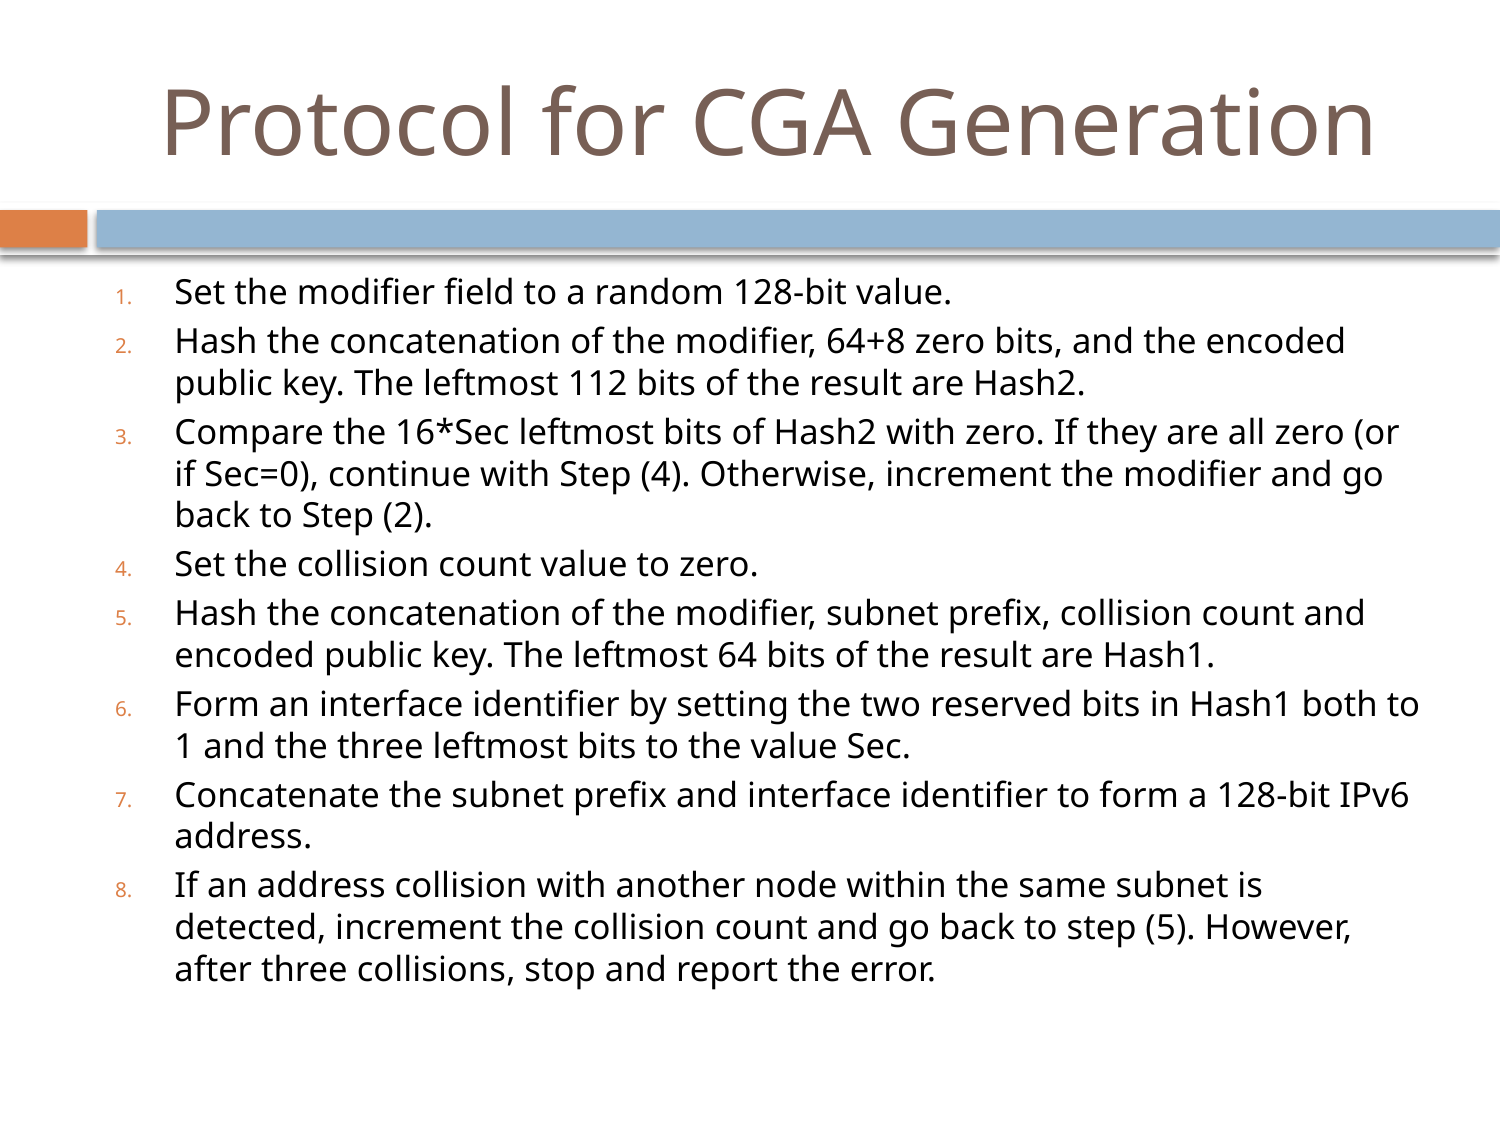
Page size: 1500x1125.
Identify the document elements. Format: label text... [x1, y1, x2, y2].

title Protocol for CGA Generation [100, 37, 1438, 200]
list Set the modifier field to a random 128-bit value. Hash the concatenation of the modifier, 64+8 zero bits, and the encoded public key. The leftmost 112 bits of the result are Hash2. Compare the 16*Sec leftmost bits of Hash2 with zero. If they are all zero (or if Sec=0), continue with Step (4). Otherwise, increment the modifier and go back to Step (2). Set the collision count value to zero. Hash the concatenation of the modifier, subnet prefix, collision count and encoded public key. The leftmost 64 bits of the result are Hash1. Form an interface identifier by setting the two reserved bits in Hash1 both to 1 and the three leftmost bits to the value Sec. Concatenate the subnet prefix and interface identifier to form a 128-bit IPv6 address. If an address collision with another node within the same subnet is detected, increment the collision count and go back to step (5). However, after three collisions, stop and report the error. [100, 262, 1438, 1000]
